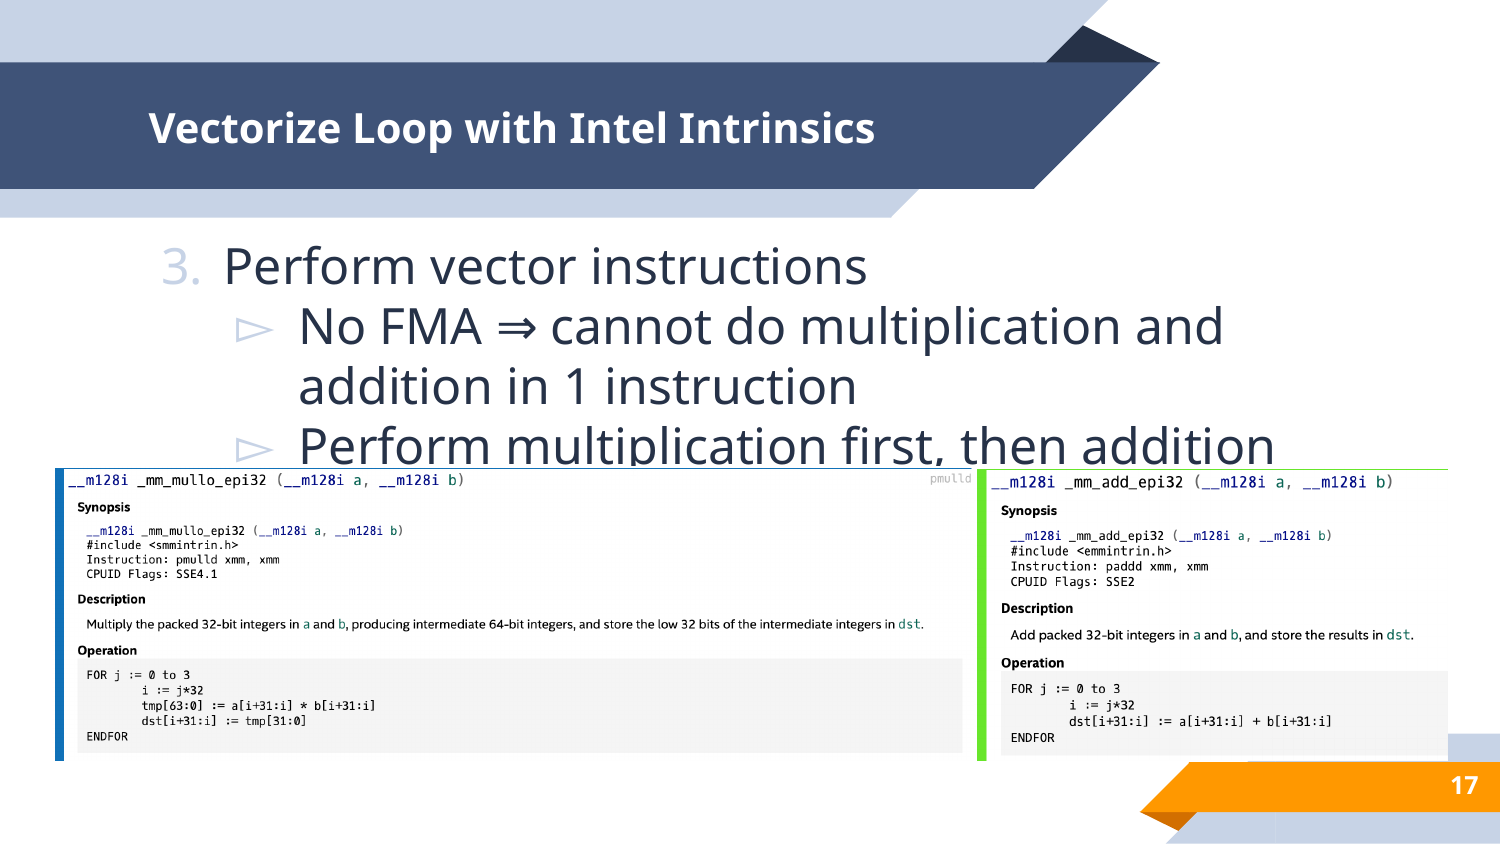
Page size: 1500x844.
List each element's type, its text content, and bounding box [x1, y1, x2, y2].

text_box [51, 466, 1449, 761]
title Vectorize Loop with Intel Intrinsics [133, 64, 1035, 190]
list Perform vector instructions No FMA ⇒ cannot do multiplication and addition in 1 instruction Perform multiplication first, then addition [133, 217, 1344, 465]
slide_number ‹#› [1249, 760, 1494, 813]
